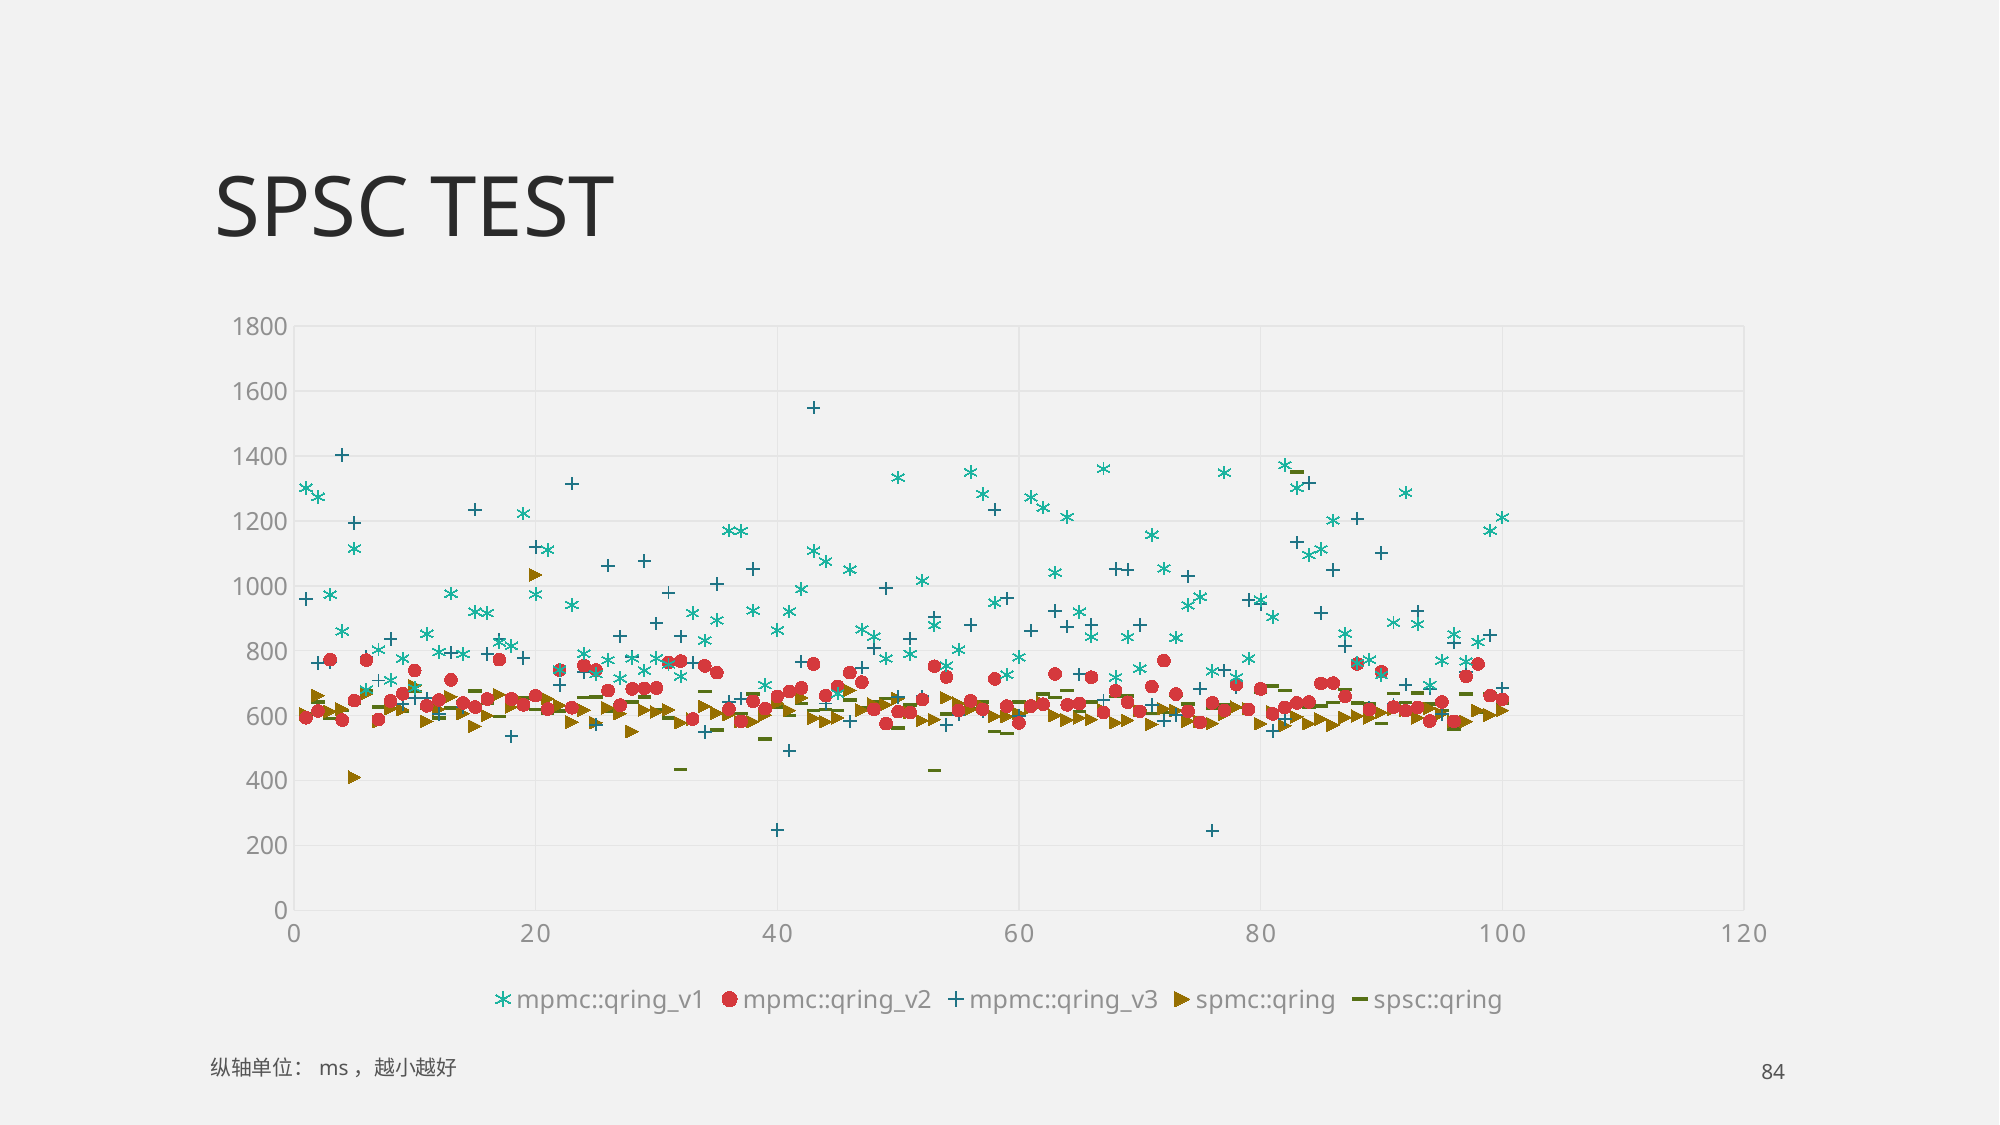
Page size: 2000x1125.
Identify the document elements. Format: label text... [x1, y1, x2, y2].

text_box 纵轴单位：ms，越小越好 [195, 1049, 473, 1088]
slide_number 84 [1612, 1057, 1800, 1088]
title SPSC Test [199, 45, 1800, 263]
chart [199, 294, 1800, 1023]
